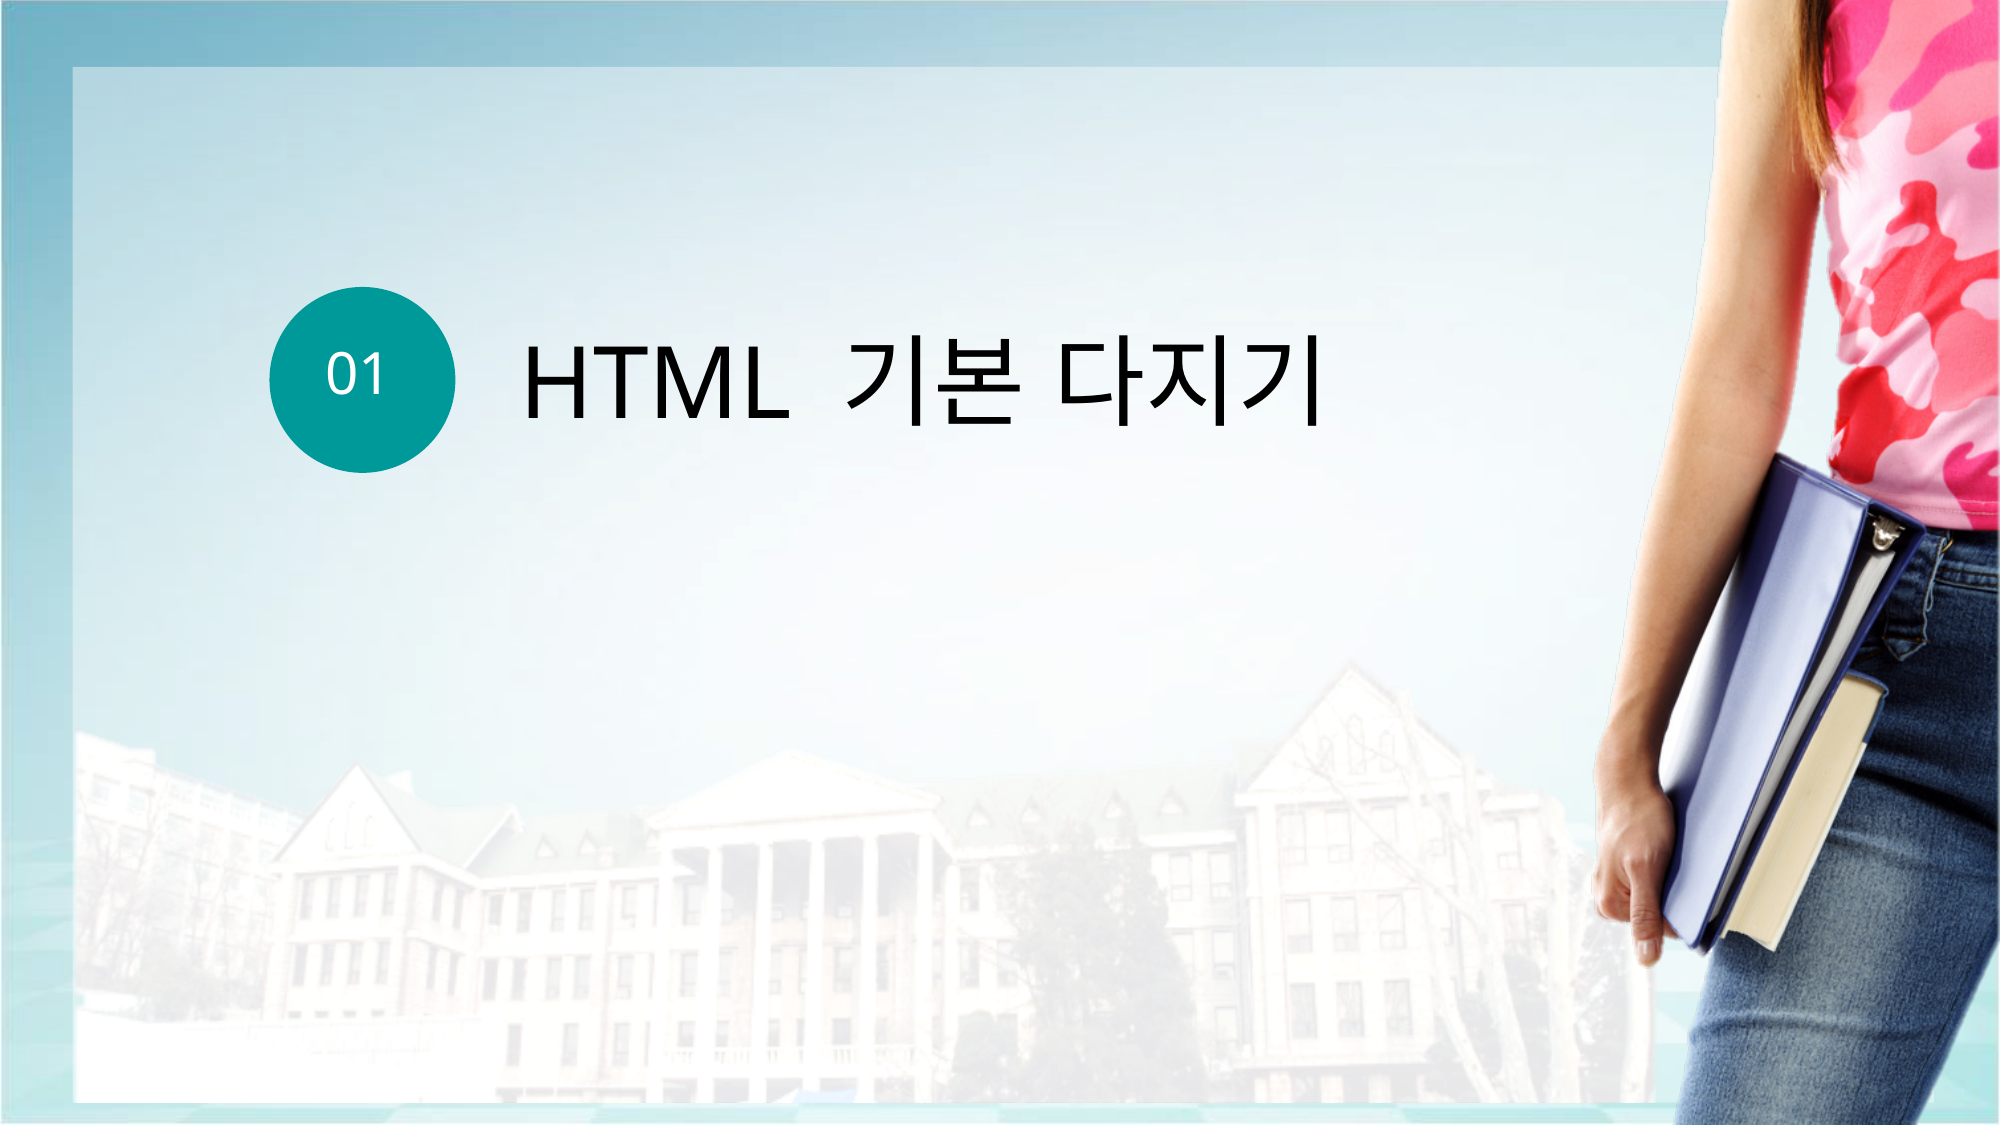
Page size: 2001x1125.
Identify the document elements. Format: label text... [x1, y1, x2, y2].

picture [0, 0, 2001, 1125]
text_box HTML 기본 다지기 [504, 311, 1345, 447]
